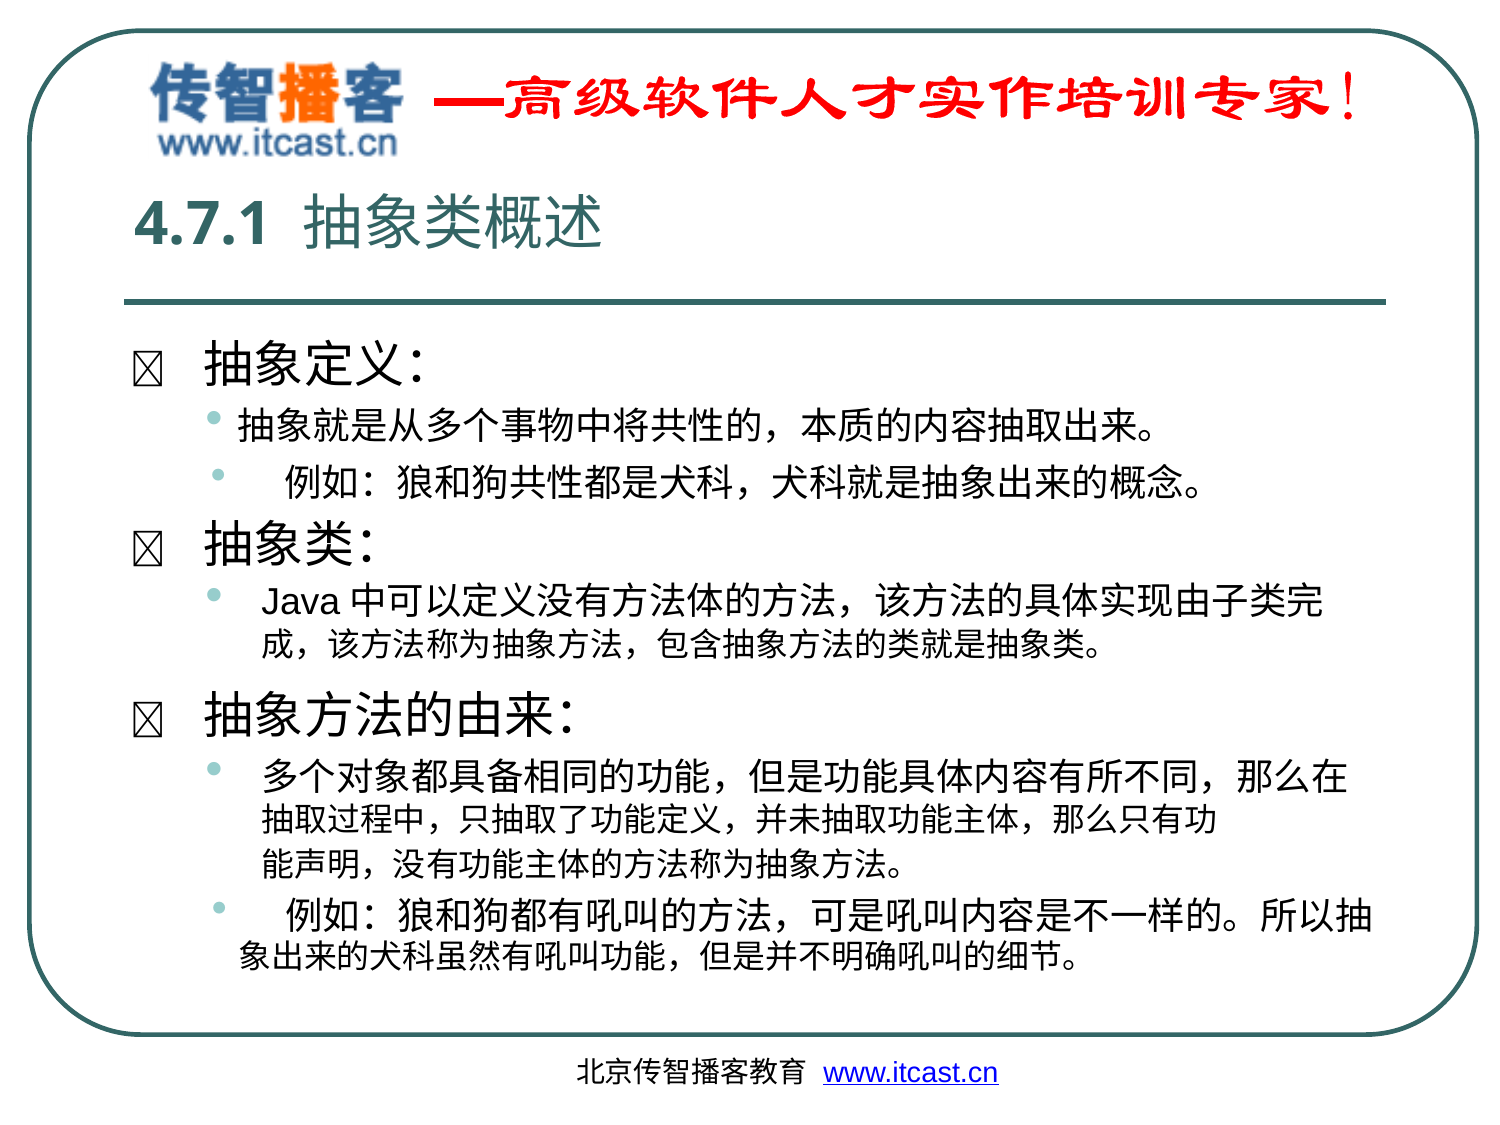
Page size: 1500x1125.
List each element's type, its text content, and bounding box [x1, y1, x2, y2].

text_box 多个对象都具备相同的功能，但是功能具体内容有所不同，那么在 抽取过程中，只抽取了功能定义，并未抽取功能主体，那么只有功 能声明，没有功能主体的方法称为抽象方法。 [261, 752, 1485, 873]
text_box 抽象类： • [130, 512, 404, 634]
text_box [1344, 70, 1352, 105]
text_box [1175, 75, 1186, 120]
text_box [642, 75, 711, 120]
text_box • 例如：狼和狗都有吼叫的方法，可是吼叫内容是不一样的。所以抽 象出来的犬科虽然有吼叫功能，但是并不明确吼叫的细节。 [191, 873, 1500, 999]
text_box [918, 74, 986, 120]
text_box [434, 24, 1366, 141]
text_box Java中可以定义没有方法体的方法，该方法的具体实现由子类完 成，该方法称为抽象方法，包含抽象方法的类就是抽象类。 [261, 576, 1452, 684]
picture [147, 54, 408, 159]
text_box [1263, 75, 1331, 120]
text_box [1125, 76, 1162, 117]
text_box [1055, 75, 1124, 119]
text_box 抽象方法的由来： • [130, 683, 604, 805]
text_box [573, 77, 641, 118]
text_box [1194, 74, 1261, 121]
text_box 抽象就是从多个事物中将共性的，本质的内容抽取出来。 • 例如：狼和狗共性都是犬科，犬科就是抽象出来的概念。 [190, 401, 1222, 508]
text_box [851, 75, 917, 120]
text_box [433, 97, 504, 106]
text_box [780, 77, 848, 121]
text_box [503, 74, 573, 120]
text_box 抽象定义： • [130, 332, 454, 454]
text_box [988, 75, 1055, 121]
text_box 北京传智播客教育www.itcast.cn [576, 1053, 999, 1088]
text_box [1164, 79, 1173, 117]
text_box [711, 76, 778, 121]
text_box [1343, 111, 1353, 121]
text_box 4.7.1 抽象类概述 [134, 183, 605, 257]
text_box [28, 29, 1478, 1036]
